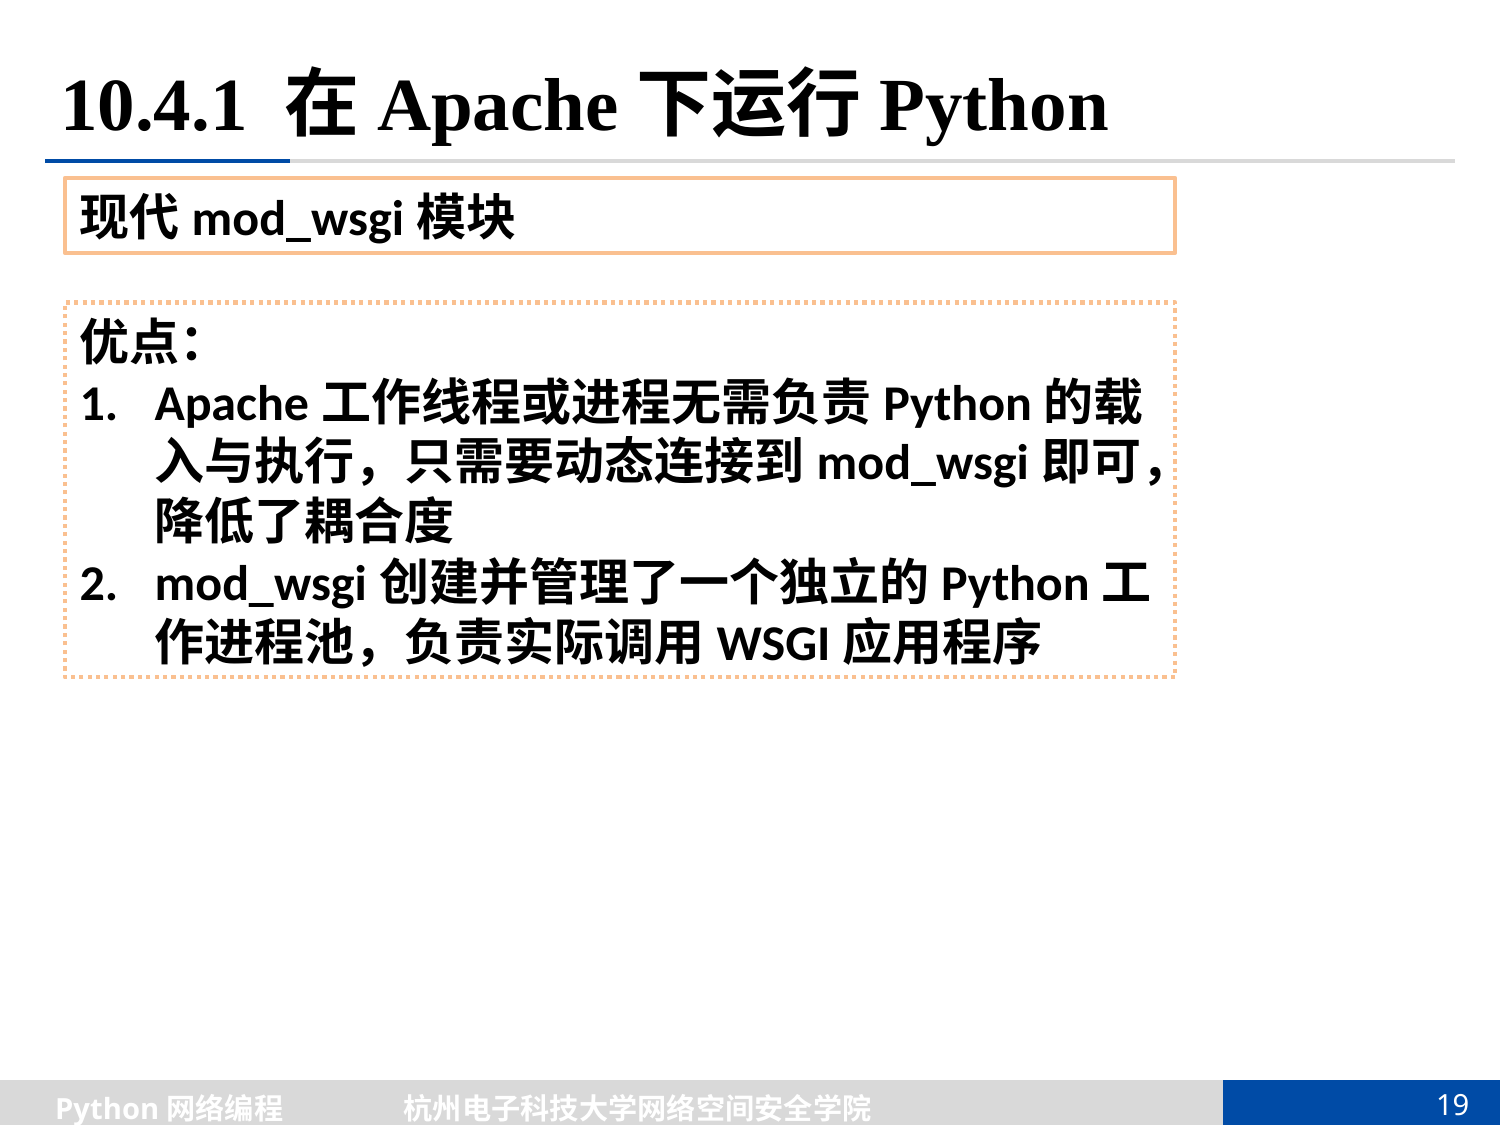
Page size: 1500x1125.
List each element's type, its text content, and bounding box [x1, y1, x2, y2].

text_box 现代mod_wsgi模块 [64, 178, 1176, 253]
title 10.4.1 在Apache下运行Python [45, 42, 1425, 159]
text_box 优点： Apache工作线程或进程无需负责Python的载入与执行，只需要动态连接到mod_wsgi即可，降低了耦合度 mod_wsgi创建并管理了一个独立的Python工作进程池，负责实际调用WSGI应用程序 [64, 302, 1176, 678]
